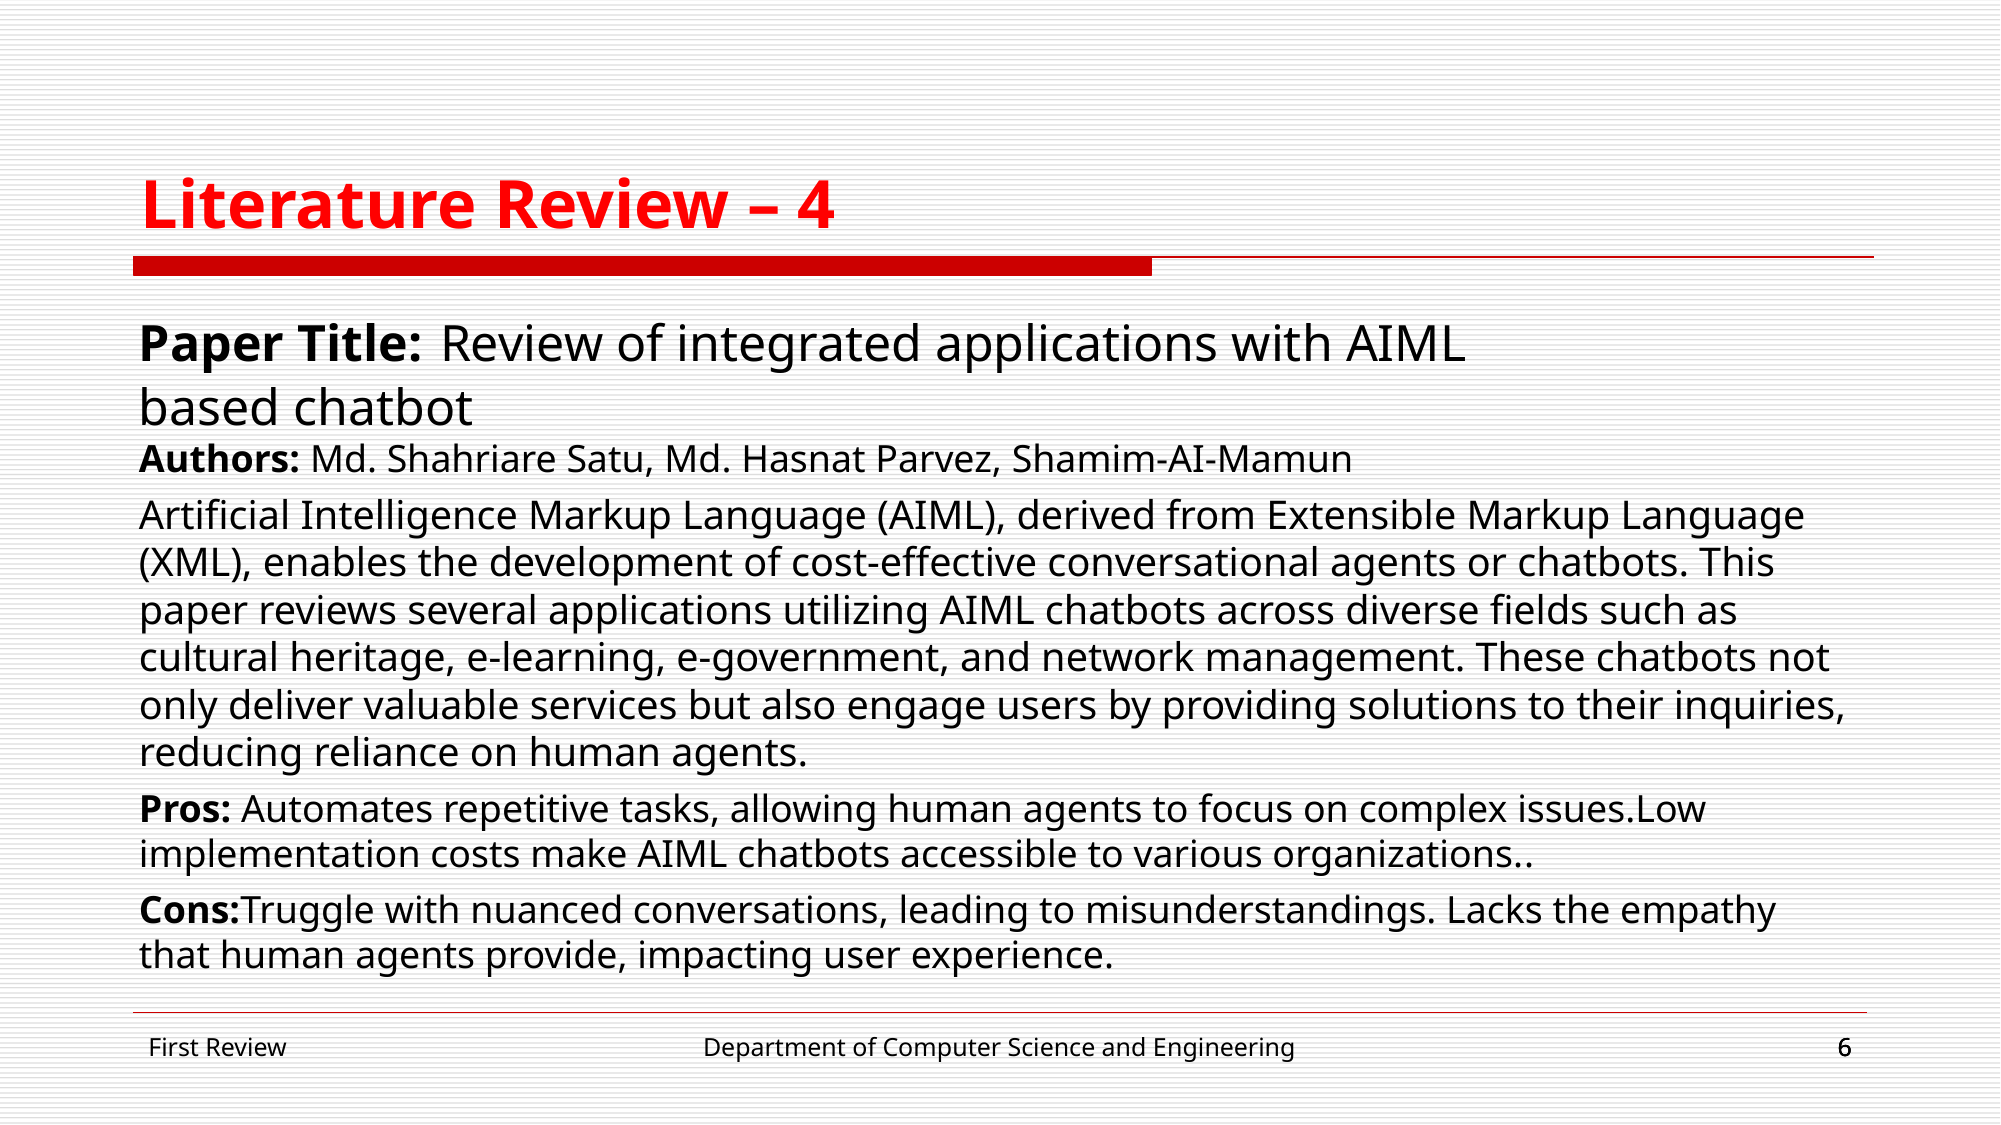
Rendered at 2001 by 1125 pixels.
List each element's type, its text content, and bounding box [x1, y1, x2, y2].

list Paper Title: Review of integrated applications with AIML based chatbot Authors: Md. Shahriare Satu, Md. Hasnat Parvez, Shamim-AI-Mamun Artificial Intelligence Markup Language (AIML), derived from Extensible Markup Language (XML), enables the development of cost-effective conversational agents or chatbots. This paper reviews several applications utilizing AIML chatbots across diverse fields such as cultural heritage, e-learning, e-government, and network management. These chatbots not only deliver valuable services but also engage users by providing solutions to their inquiries, reducing reliance on human agents. Pros: Automates repetitive tasks, allowing human agents to focus on complex issues.Low implementation costs make AIML chatbots accessible to various organizations.. Cons:Truggle with nuanced conversations, leading to misunderstandings. Lacks the empathy that human agents provide, impacting user experience. [123, 287, 1874, 988]
title Literature Review – 4 [125, 50, 1876, 250]
footer Department of Computer Science and Engineering [683, 1024, 1317, 1103]
slide_number 6 [1433, 1024, 1867, 1103]
picture [0, 0, 2001, 1125]
slide_number First Review [133, 1024, 567, 1103]
